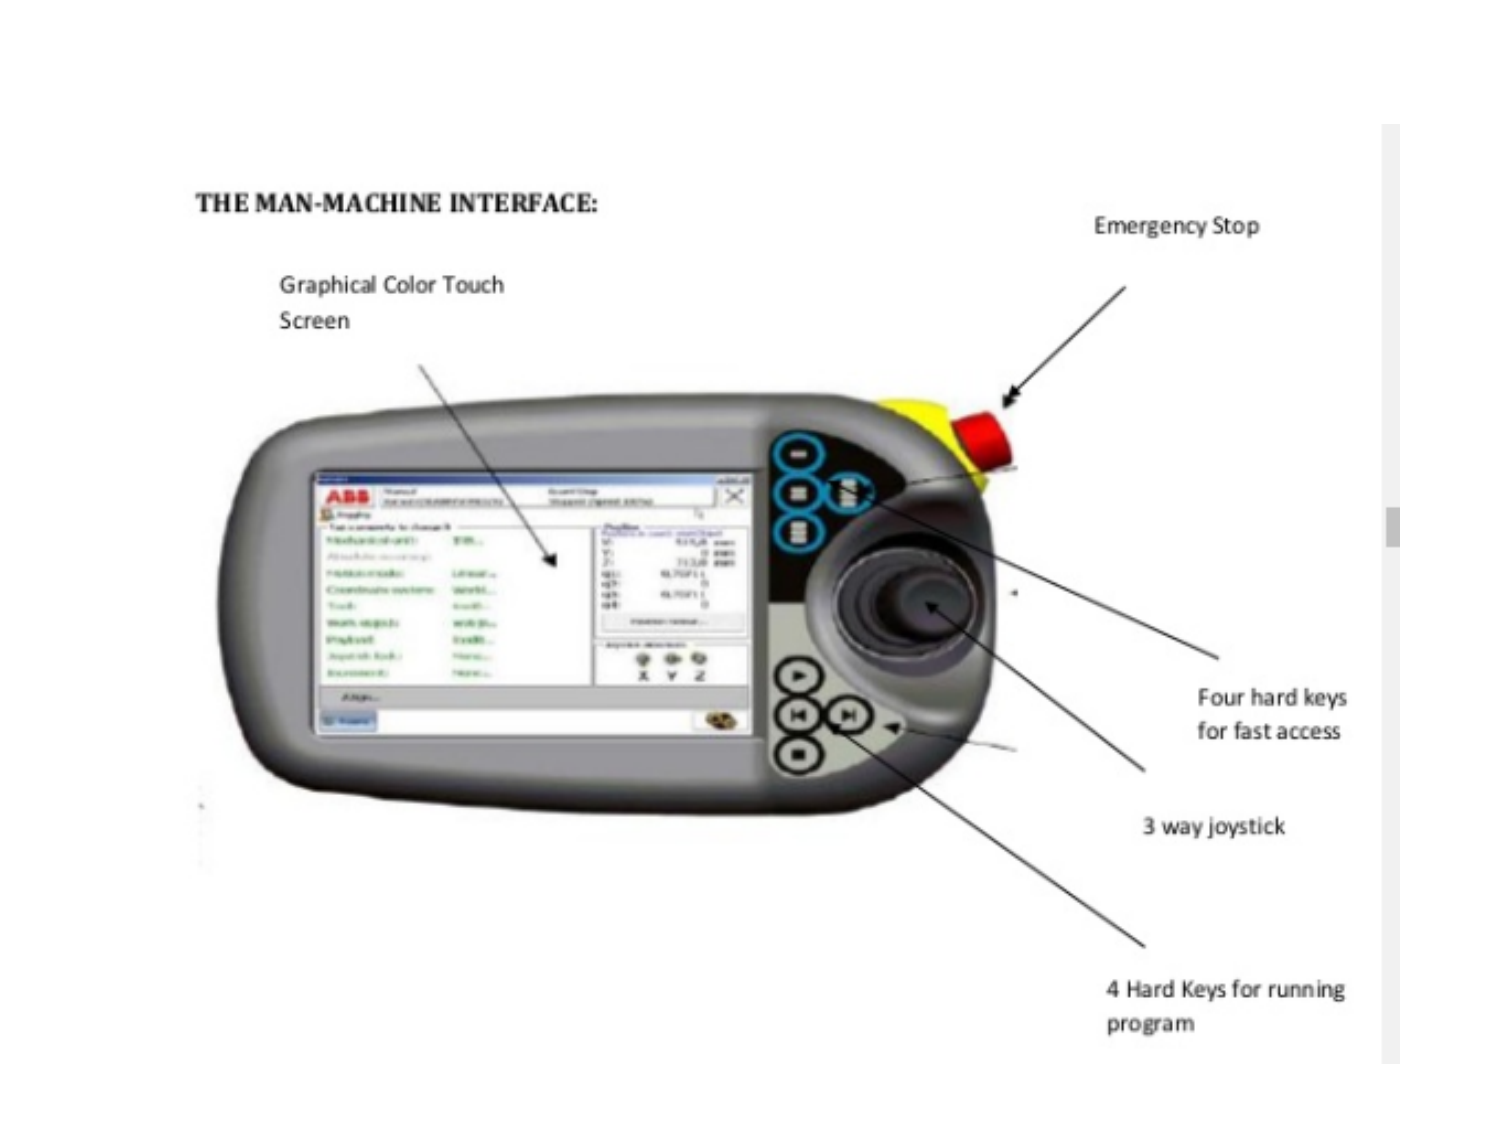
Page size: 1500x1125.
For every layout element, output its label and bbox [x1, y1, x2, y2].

picture [174, 124, 1401, 1064]
